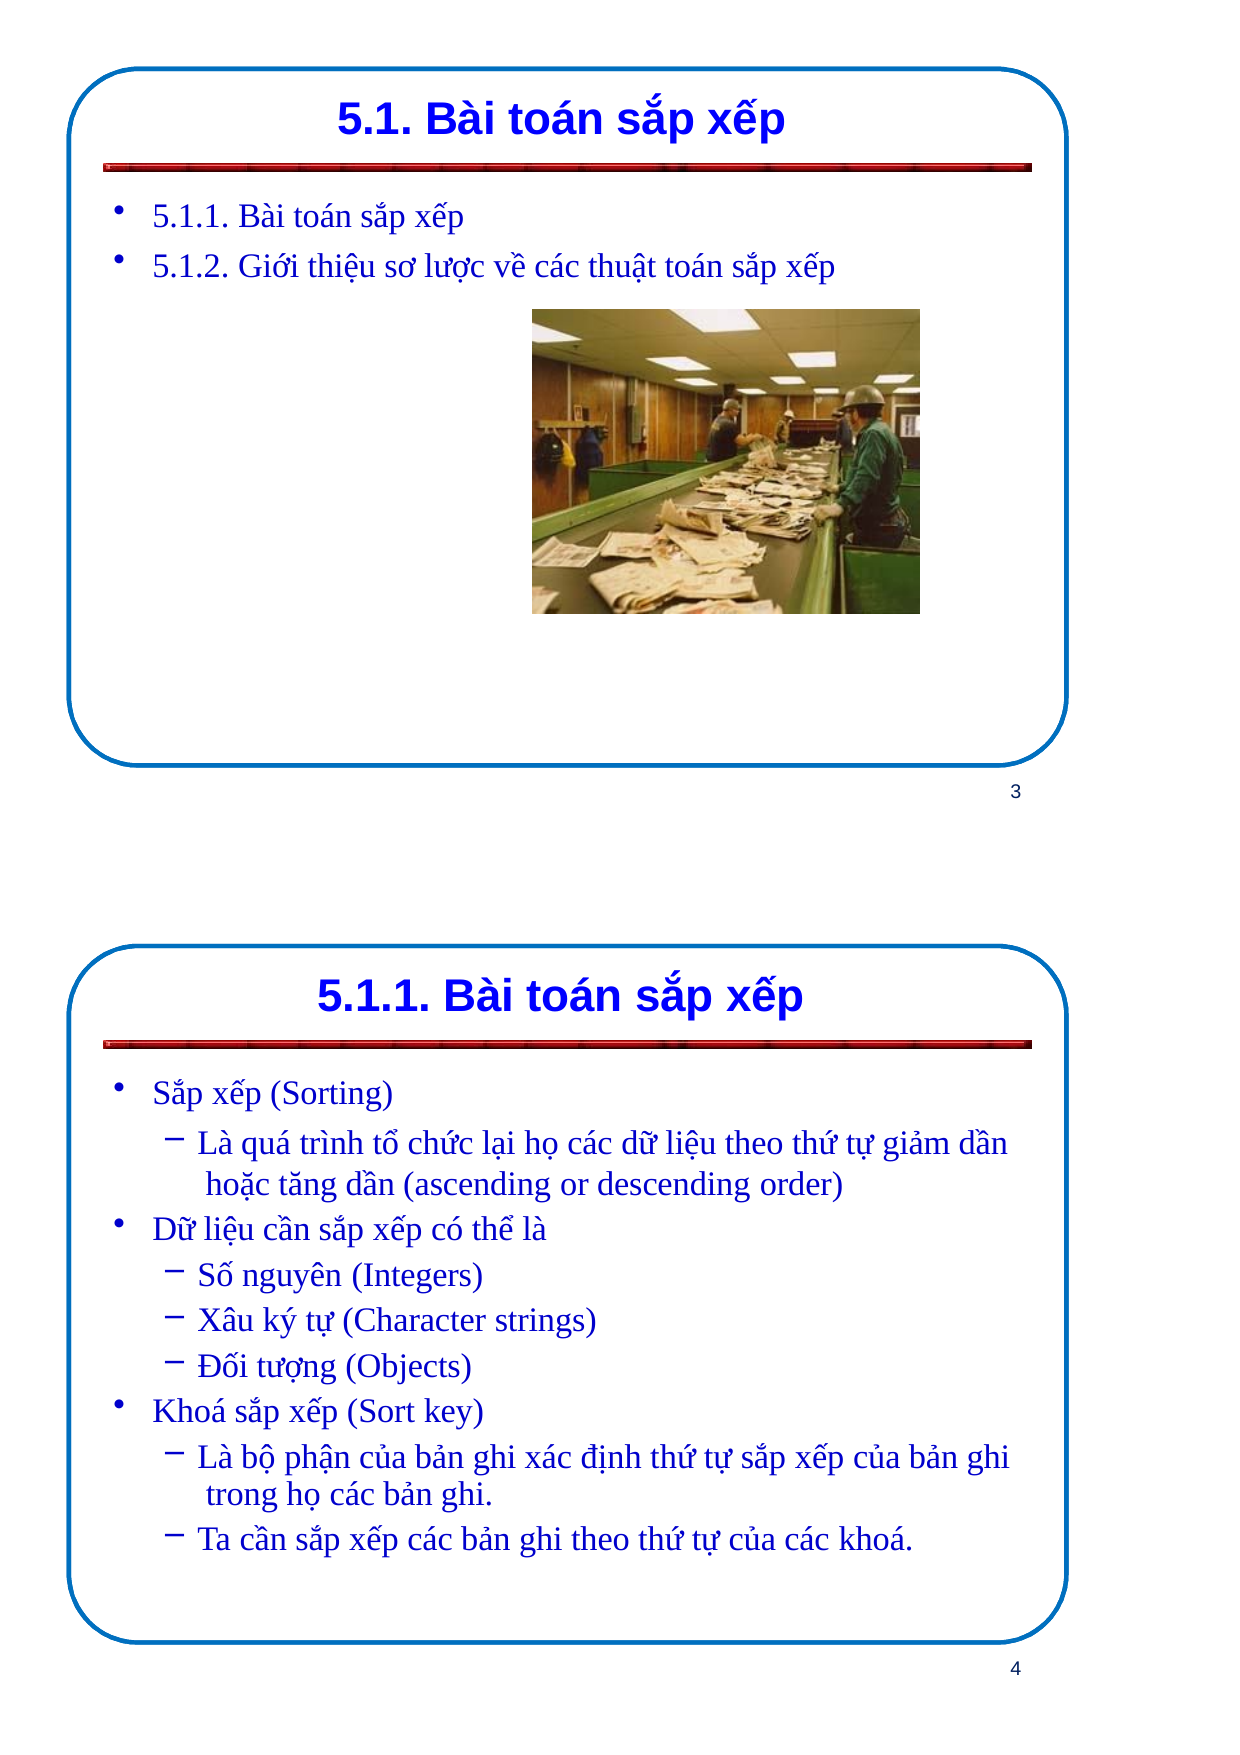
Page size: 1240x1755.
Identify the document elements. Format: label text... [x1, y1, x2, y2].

text_box 3 [1008, 776, 1024, 803]
text_box 5.1. Bài toán sắp xếp [111, 77, 1015, 144]
text_box 5.1.1. Bài toán sắp xếp 5.1.2. Giới thiệu sơ lược về các thuật toán sắp xếp [111, 182, 844, 284]
picture [103, 163, 1032, 172]
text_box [66, 943, 1069, 1646]
text_box 4 [1008, 1655, 1024, 1680]
text_box [532, 309, 920, 614]
